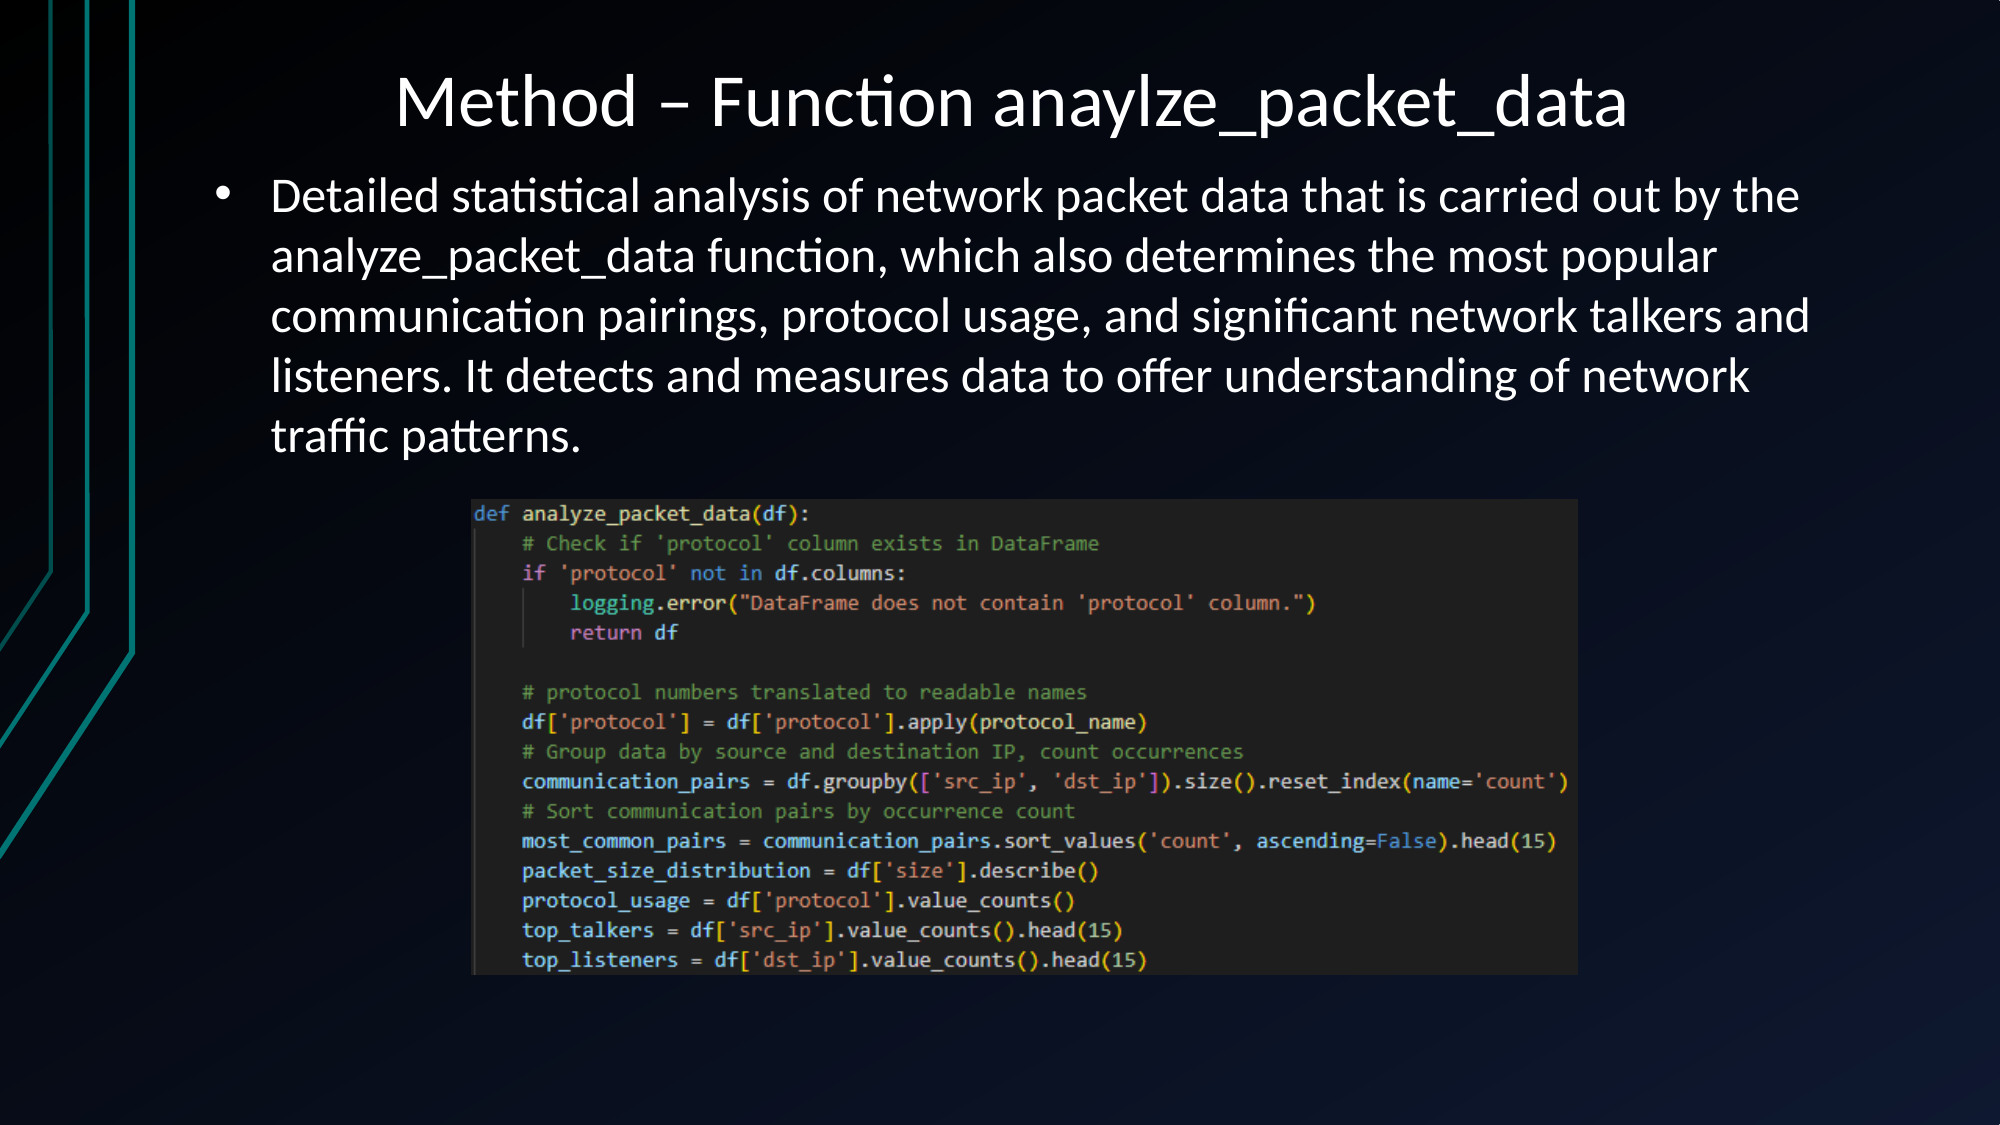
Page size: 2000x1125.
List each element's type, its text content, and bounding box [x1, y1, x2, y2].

title Method – Function anaylze_packet_data [374, 37, 1825, 154]
picture [471, 499, 1579, 976]
text_box Detailed statistical analysis of network packet data that is carried out by the analyze_packet_data function, which also determines the most popular communication pairings, protocol usage, and significant network talkers and listeners. It detects and measures data to offer understanding of network traffic patterns. [199, 155, 1850, 470]
